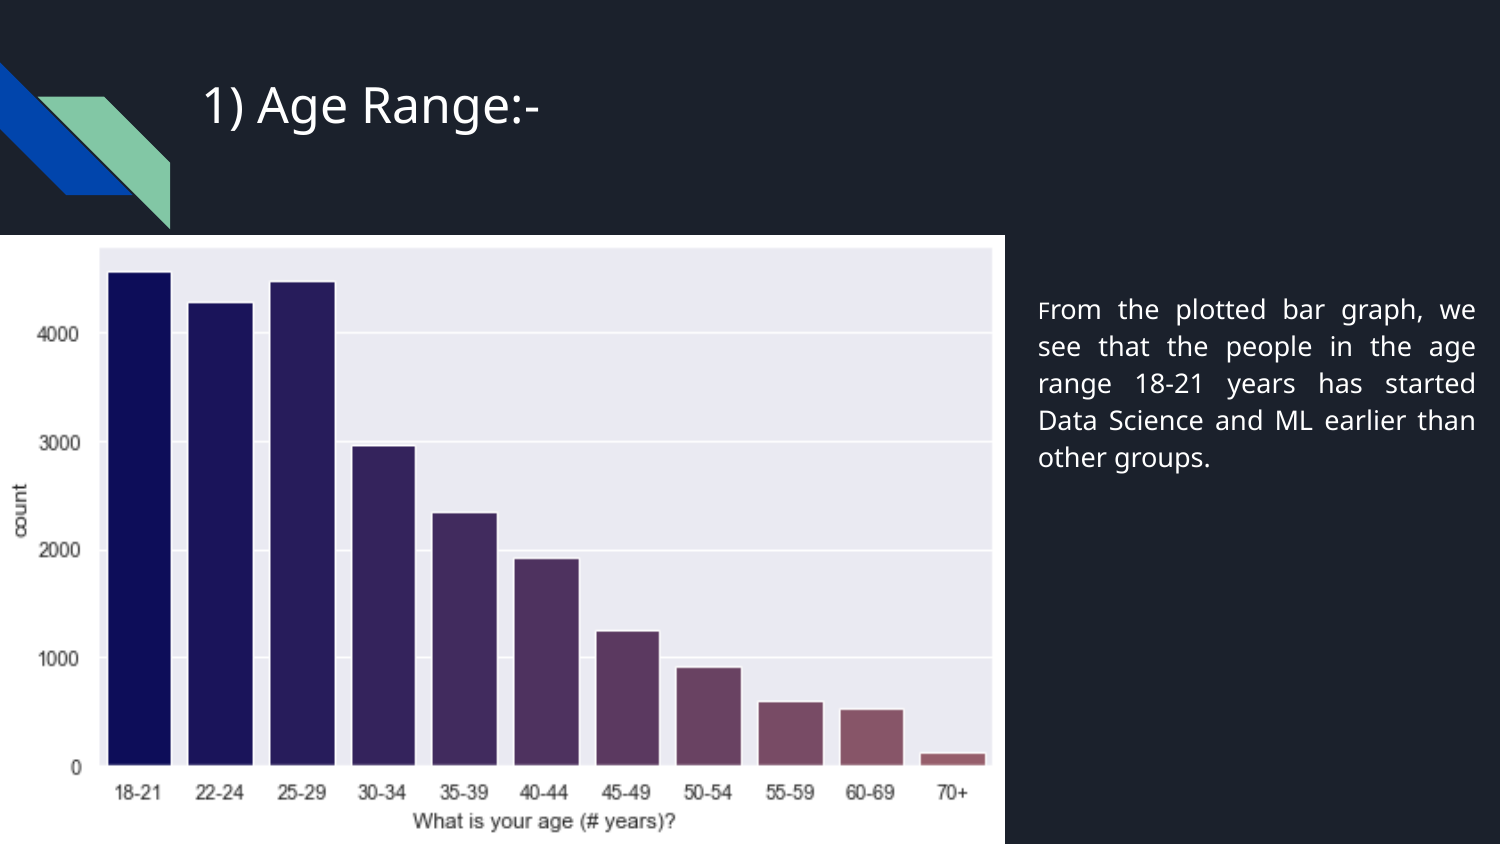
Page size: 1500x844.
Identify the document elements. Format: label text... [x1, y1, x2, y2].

title 1) Age Range:- [186, 58, 1342, 208]
list From the plotted bar graph, we see that the people in the age range 18-21 years has started Data Science and ML earlier than other groups. [1023, 272, 1492, 808]
picture [0, 235, 1006, 844]
